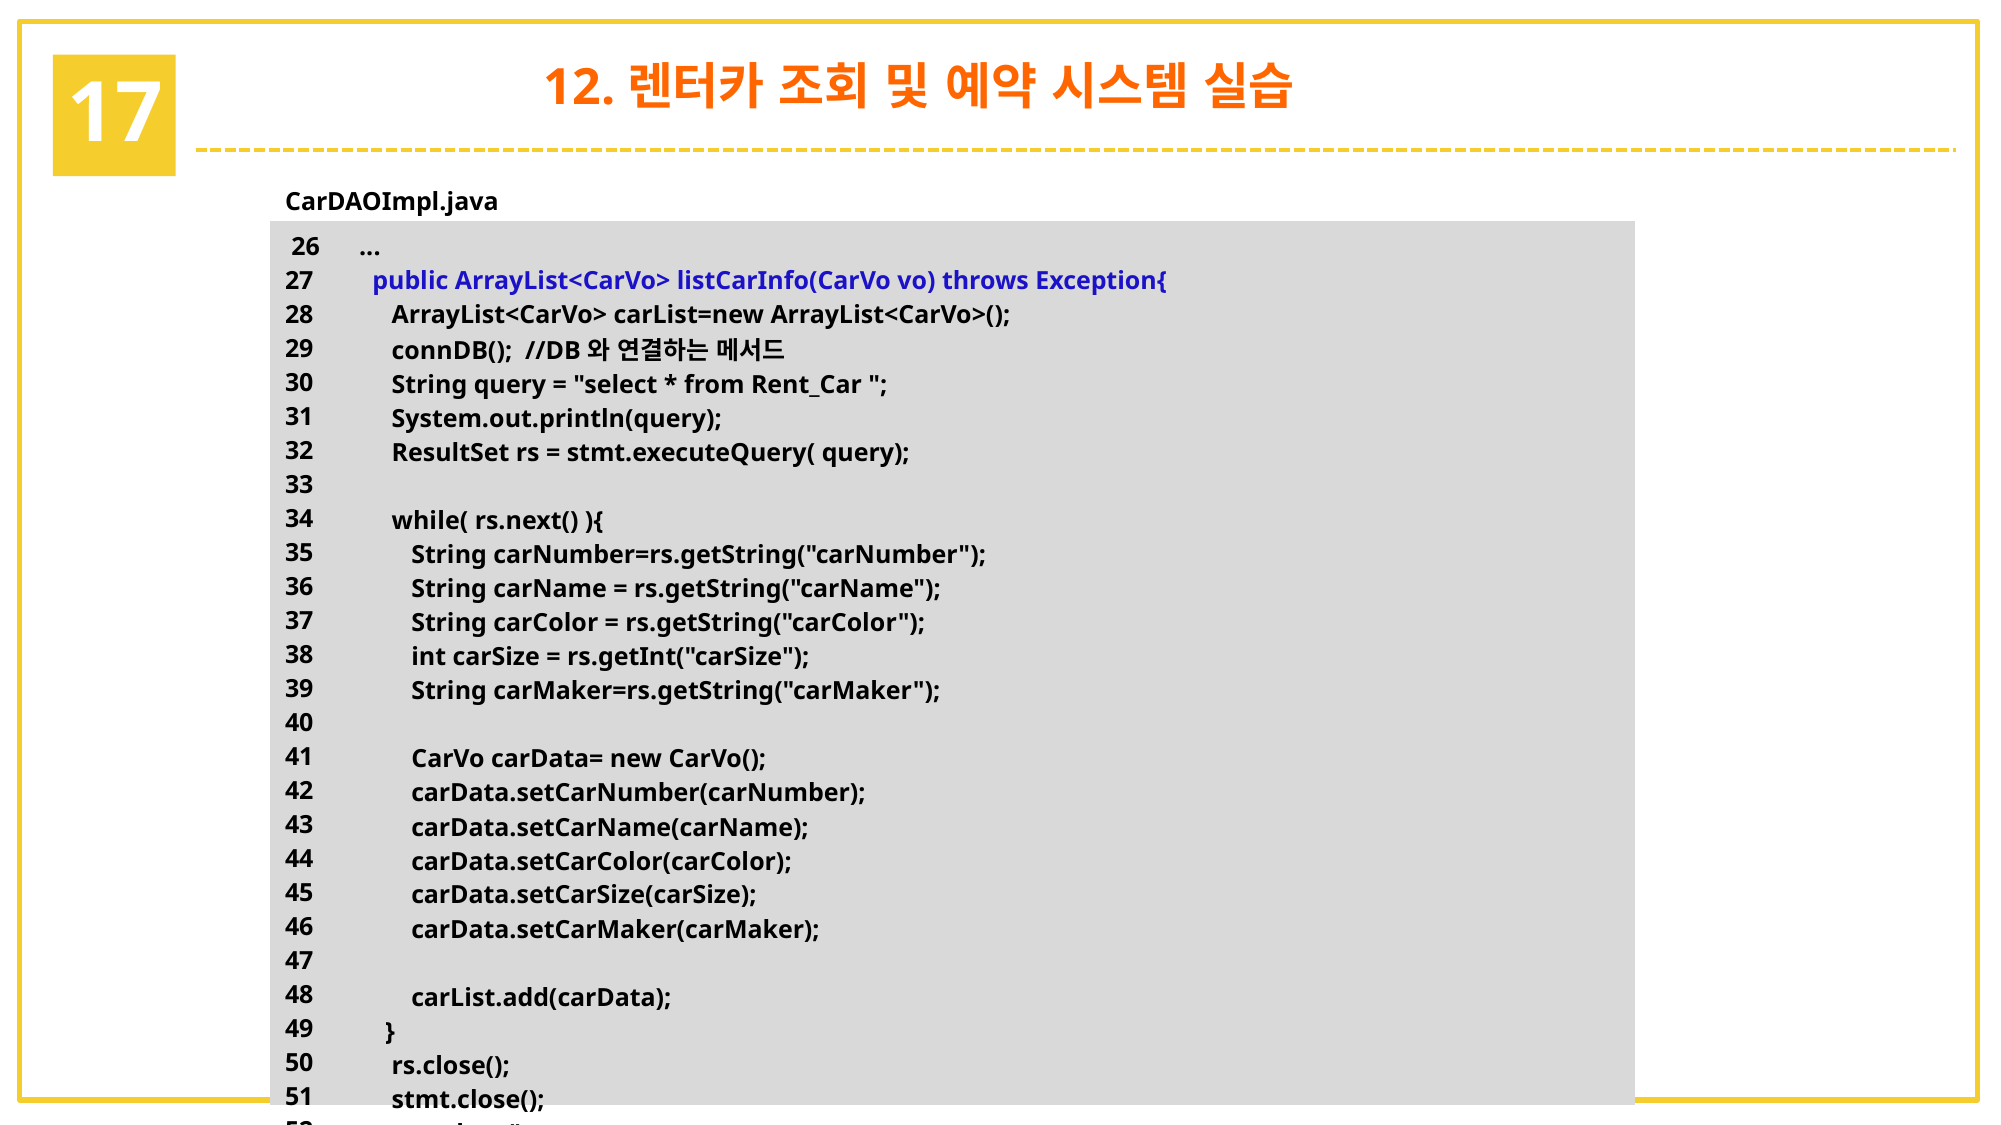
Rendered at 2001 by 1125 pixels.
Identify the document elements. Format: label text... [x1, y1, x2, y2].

text_box [18, 19, 1979, 1102]
table_header CarDAOImpl.java [270, 176, 1635, 221]
text_box 17 [53, 51, 199, 166]
text_box 12.렌터카 조회 및 예약 시스템 실습 [214, 47, 1625, 123]
table_cell ... public ArrayList<CarVo> listCarInfo(CarVo vo) throws Exception{ ArrayList<CarVo> carList=new ArrayList<CarVo>(); connDB(); //DB와 연결하는 메서드 String query = "select * from Rent_Car "; System.out.println(query); ResultSet rs = stmt.executeQuery( query); while( rs.next() ){ String carNumber=rs.getString("carNumber"); String carName = rs.getString("carName"); String carColor = rs.getString("carColor"); int carSize = rs.getInt("carSize"); String carMaker=rs.getString("carMaker"); CarVo carData= new CarVo(); carData.setCarNumber(carNumber); carData.setCarName(carName); carData.setCarColor(carColor); carData.setCarSize(carSize); carData.setCarMaker(carMaker); carList.add(carData); } rs.close(); stmt.close(); con.close(); return carList; } [338, 221, 1635, 1105]
text_box [51, 52, 178, 178]
table_cell 26 27 28 29 30 31 32 33 34 35 36 37 38 39 40 41 42 43 44 45 46 47 48 49 50 51 52 53 [270, 221, 338, 1105]
